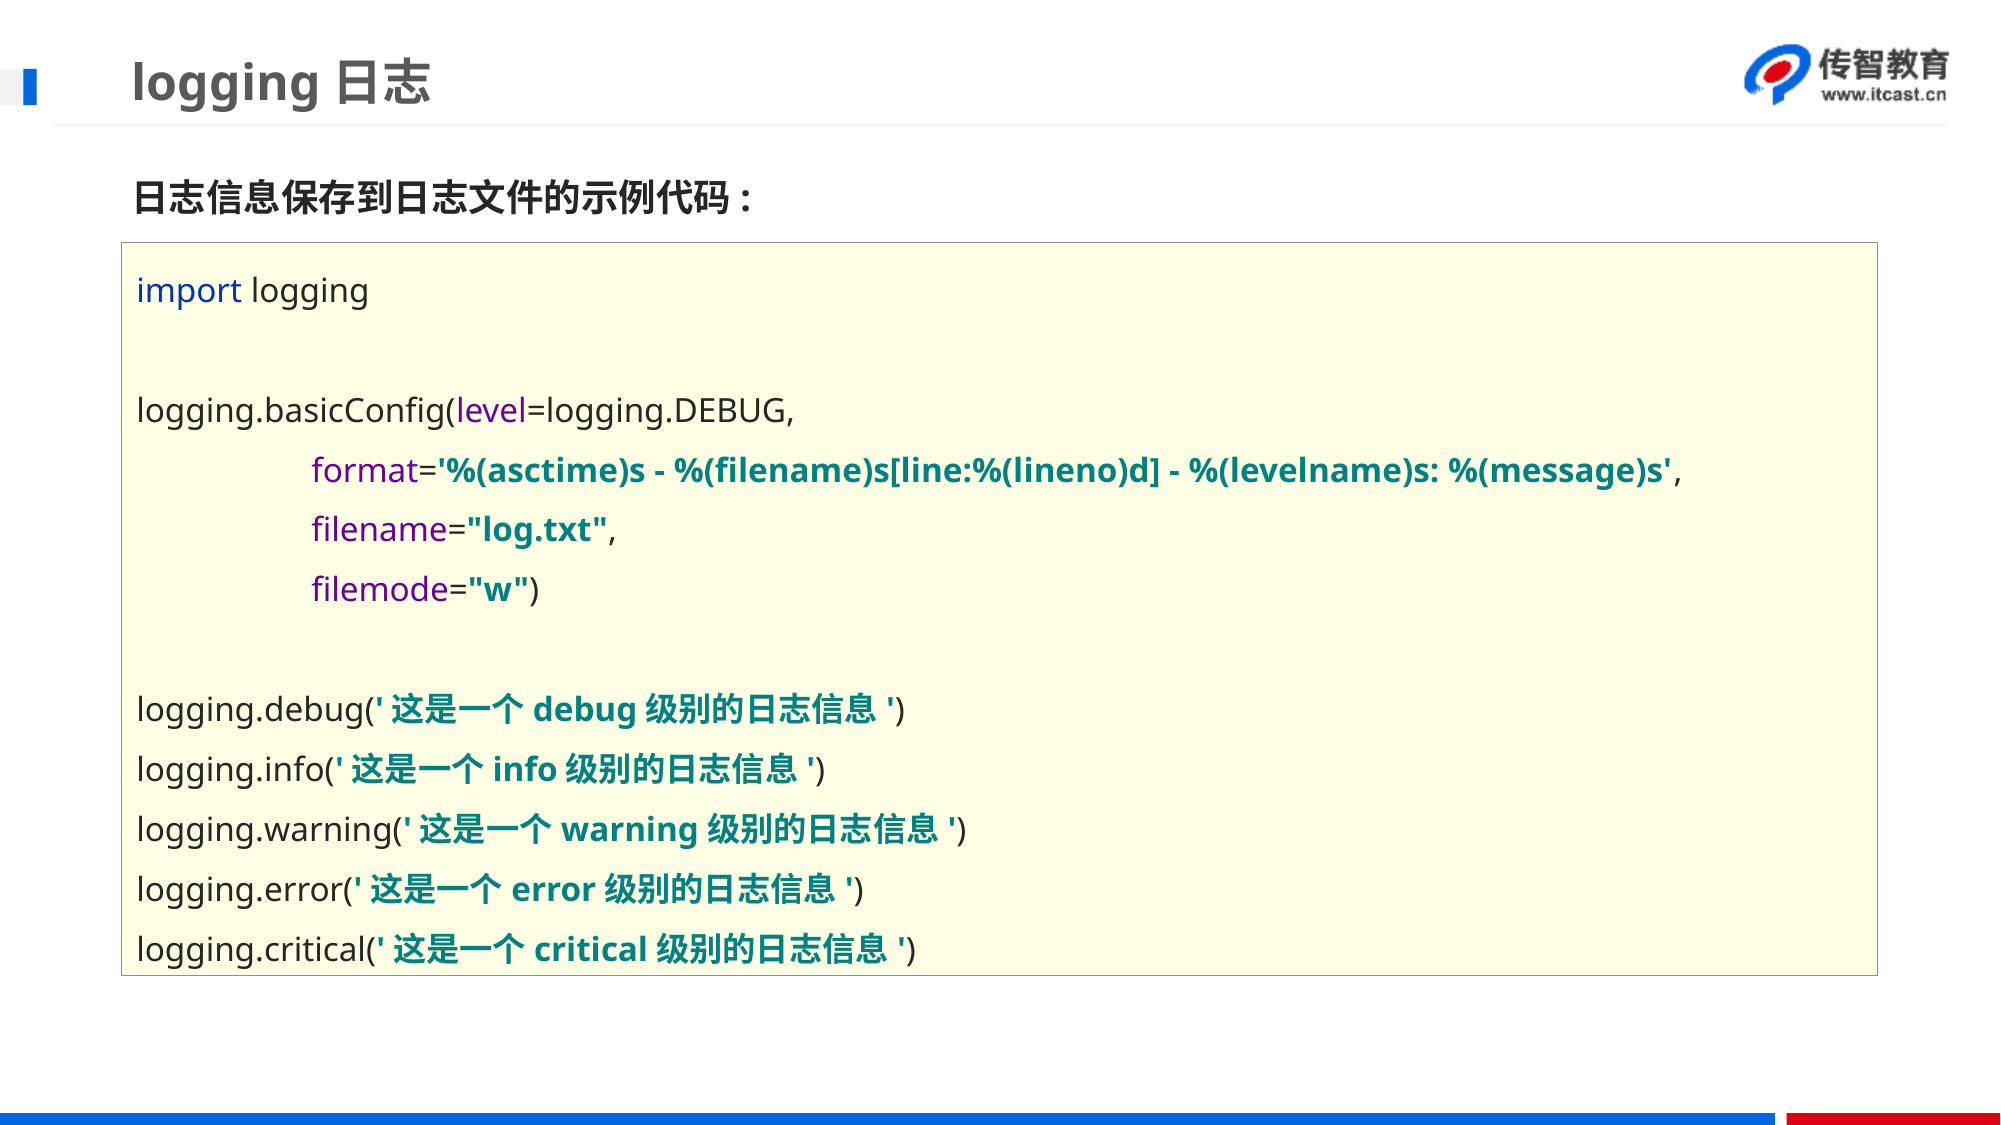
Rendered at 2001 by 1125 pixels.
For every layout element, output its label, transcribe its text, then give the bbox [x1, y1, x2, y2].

picture [1712, 24, 1982, 126]
list import logging logging.basicConfig(level=logging.DEBUG, format='%(asctime)s - %(filename)s[line:%(lineno)d] - %(levelname)s: %(message)s', filename="log.txt", filemode="w") logging.debug('这是一个debug级别的日志信息') logging.info('这是一个info级别的日志信息') logging.warning('这是一个warning级别的日志信息') logging.error('这是一个error级别的日志信息') logging.critical('这是一个critical级别的日志信息') [121, 241, 1878, 976]
title logging日志 [116, 38, 1556, 124]
list 日志信息保存到日志文件的示例代码: [116, 154, 1872, 239]
